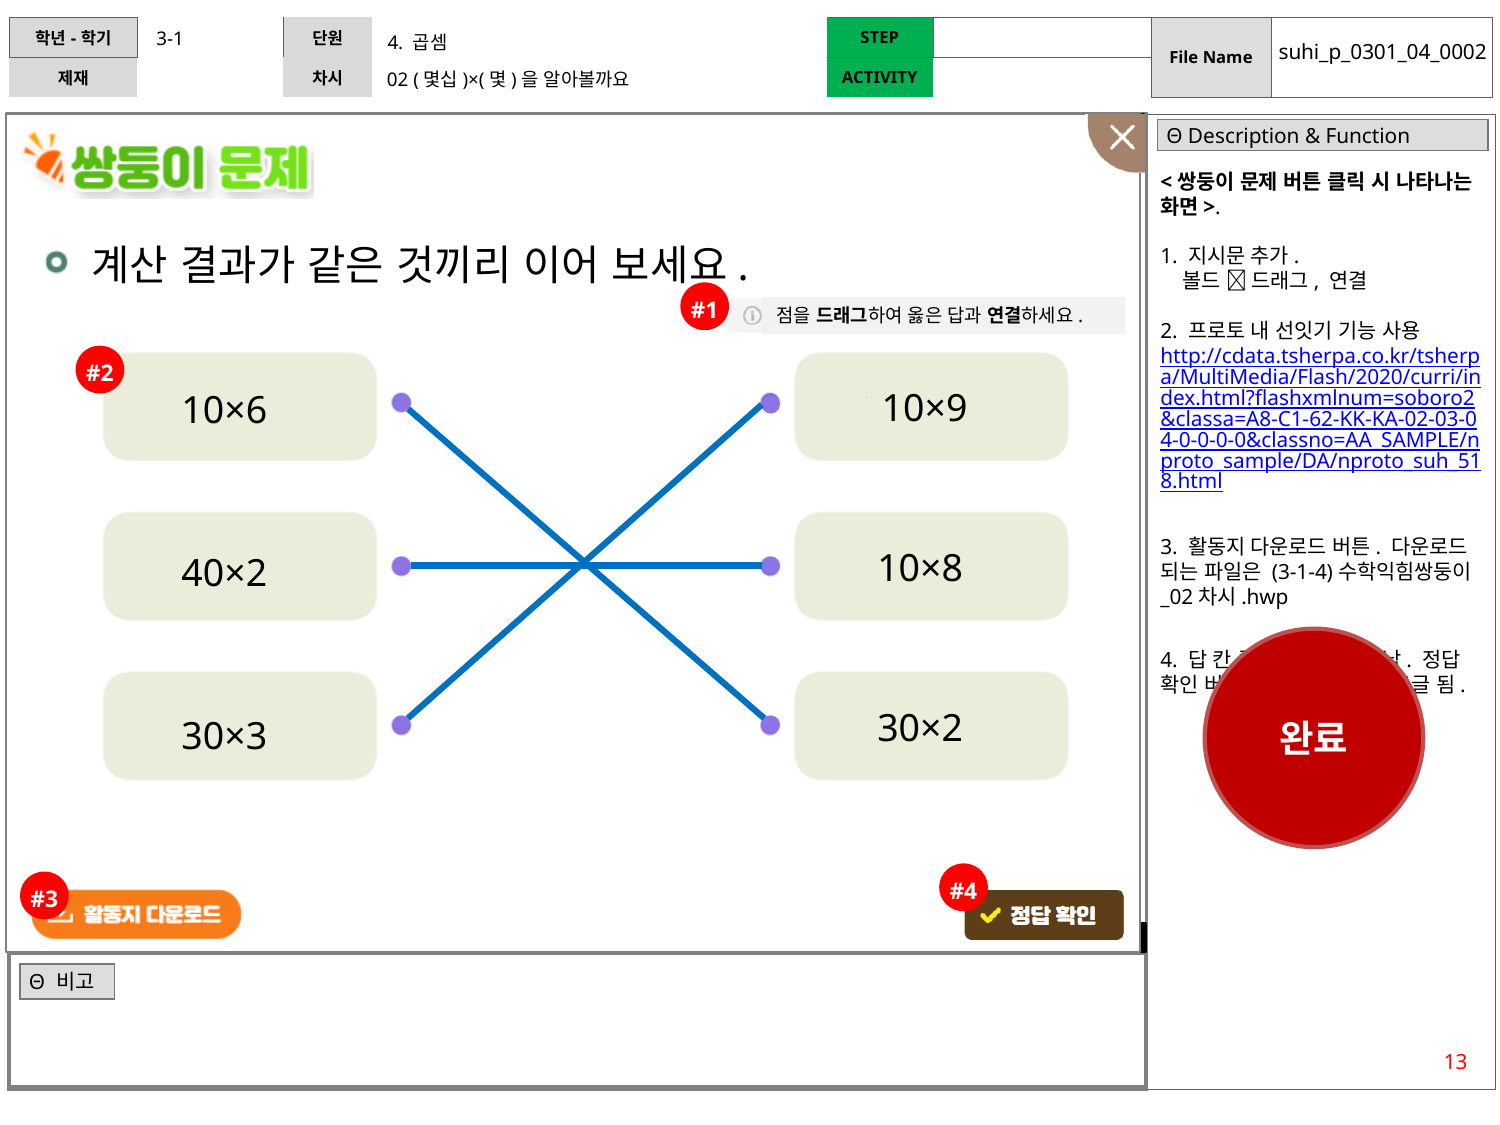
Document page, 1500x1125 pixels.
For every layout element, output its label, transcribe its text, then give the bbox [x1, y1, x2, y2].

picture [1084, 113, 1145, 173]
text_box #4 [937, 861, 990, 913]
text_box <쌍둥이 문제 버튼 클릭 시 나타나는 화면>. 1. 지시문 추가. 볼드  드래그, 연결 2. 프로토 내 선잇기 기능 사용 http://cdata.tsherpa.co.kr/tsherpa/MultiMedia/Flash/2020/curri/index.html?flashxmlnum=soboro2&classa=A8-C1-62-KK-KA-02-03-04-0-0-0-0&classno=AA_SAMPLE/nproto_sample/DA/nproto_suh_518.html 3. 활동지 다운로드 버튼. 다운로드 되는 파일은 (3-1-4)수학익힘쌍둥이_02차시.hwp 4. 답 칸 클릭하면 답 나타남. 정답 확인 버튼은 정답 가리기로 토글 됨. [1145, 160, 1500, 610]
text_box 점을 드래그하여 옳은 답과 연결하세요. [925, 296, 1126, 334]
text_box 계산 결과가 같은 것끼리 이어 보세요. [76, 231, 1112, 296]
text_box #1 [678, 280, 729, 333]
text_box [4, 111, 1142, 954]
picture [17, 126, 314, 199]
picture [963, 887, 1126, 941]
text_box suhi_p_0301_04_0002 [1263, 30, 1500, 71]
text_box 3-1 [141, 18, 284, 55]
text_box 4. 곱셈 [372, 23, 828, 48]
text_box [407, 404, 762, 719]
text_box #2 [73, 353, 79, 386]
picture [42, 243, 72, 279]
picture [716, 296, 925, 334]
text_box 02 (몇십)×(몇)을 알아볼까요 [372, 60, 821, 96]
text_box #3 [17, 869, 69, 914]
picture [84, 346, 1074, 785]
table_header Θ Description & Function [1158, 120, 1487, 150]
picture [30, 887, 243, 941]
text_box 완료 [1202, 626, 1426, 850]
